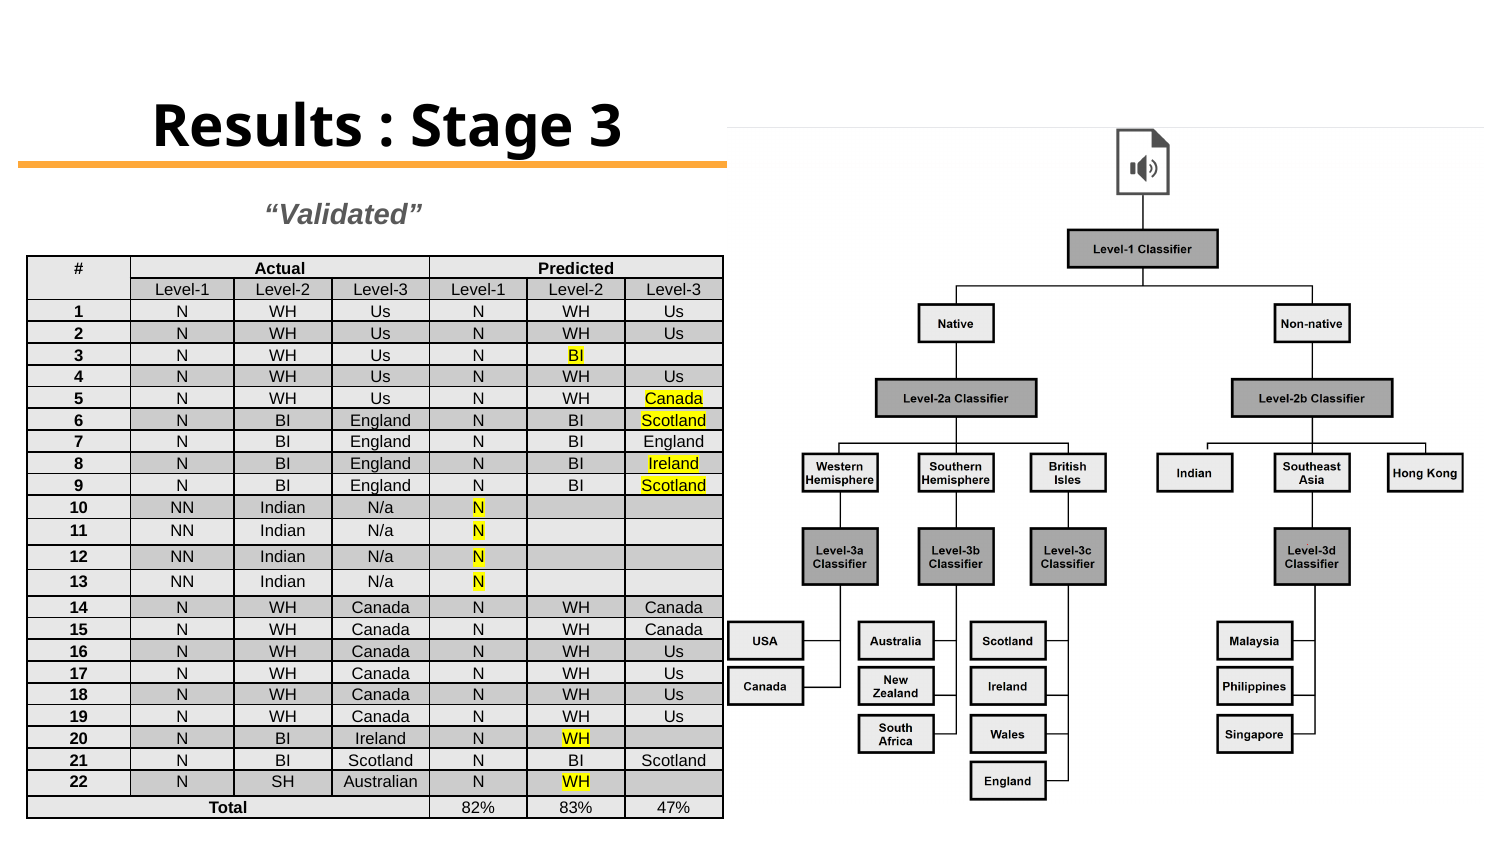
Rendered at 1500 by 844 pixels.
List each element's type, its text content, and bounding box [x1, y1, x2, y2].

table_cell Australian [333, 771, 429, 795]
table_cell Us [333, 387, 429, 407]
table_cell Ireland [626, 453, 722, 473]
table_cell Us [333, 300, 429, 320]
table_cell Us [333, 322, 429, 342]
table_cell N [430, 727, 526, 747]
table_cell Level-1 [430, 279, 526, 299]
table_cell Indian [235, 519, 331, 544]
table_cell 8 [28, 453, 130, 473]
table_cell N/a [333, 519, 429, 544]
table_cell BI [235, 409, 331, 429]
table_cell WH [235, 300, 331, 320]
table_cell Indian [235, 570, 331, 595]
table_cell [626, 546, 722, 569]
table_cell 9 [28, 474, 130, 494]
table_cell Us [626, 705, 722, 725]
table_cell WH [528, 771, 624, 795]
table_cell 20 [28, 727, 130, 747]
table_cell WH [528, 597, 624, 617]
table_cell 17 [28, 662, 130, 682]
table_cell N [131, 684, 233, 704]
table_cell Level-3 [333, 279, 429, 299]
table_cell 19 [28, 705, 130, 725]
table_cell N [131, 705, 233, 725]
table_cell N [430, 749, 526, 769]
table_cell WH [235, 387, 331, 407]
table_cell N [430, 431, 526, 451]
table_cell 16 [28, 640, 130, 660]
table_cell N [430, 366, 526, 386]
table_cell N [430, 300, 526, 320]
table_cell N [430, 705, 526, 725]
table_cell 11 [28, 519, 130, 544]
table_cell BI [235, 453, 331, 473]
table_cell Canada [333, 684, 429, 704]
table_cell N [430, 570, 526, 595]
table_cell WH [528, 727, 624, 747]
table_cell Scotland [626, 749, 722, 769]
table_cell 5 [28, 387, 130, 407]
table_cell N/a [333, 546, 429, 569]
table_cell N [131, 300, 233, 320]
table_cell England [333, 474, 429, 494]
table_cell 7 [28, 431, 130, 451]
table_cell 3 [28, 344, 130, 364]
table_cell 4 [28, 366, 130, 386]
table_cell 10 [28, 496, 130, 518]
table_cell WH [528, 618, 624, 638]
table_cell WH [235, 366, 331, 386]
table_cell 18 [28, 684, 130, 704]
table_cell N [131, 322, 233, 342]
table_cell N [430, 771, 526, 795]
table_cell N [131, 749, 233, 769]
table_cell WH [235, 344, 331, 364]
table_cell England [626, 431, 722, 451]
table_cell N [430, 409, 526, 429]
table_cell N [131, 618, 233, 638]
table_header Predicted [430, 257, 722, 277]
table_cell N/a [333, 496, 429, 518]
table_cell WH [235, 597, 331, 617]
text_box “Validated” [249, 187, 438, 238]
table_cell BI [528, 474, 624, 494]
table_cell WH [235, 684, 331, 704]
table_cell Level-1 [131, 279, 233, 299]
table_cell Ireland [333, 727, 429, 747]
table_cell SH [235, 771, 331, 795]
table_cell WH [235, 618, 331, 638]
table_cell N [131, 597, 233, 617]
table_cell Canada [626, 618, 722, 638]
table_cell BI [528, 409, 624, 429]
table_cell WH [528, 366, 624, 386]
table_cell 2 [28, 322, 130, 342]
table_cell [528, 519, 624, 544]
table_cell N [430, 322, 526, 342]
table_cell [626, 344, 722, 364]
table_cell [626, 519, 722, 544]
table_cell N [131, 387, 233, 407]
table_cell Us [333, 344, 429, 364]
table_cell NN [131, 570, 233, 595]
table_cell N [430, 640, 526, 660]
table_cell 21 [28, 749, 130, 769]
table_cell WH [235, 640, 331, 660]
table_cell Canada [333, 640, 429, 660]
table_cell WH [528, 705, 624, 725]
table_cell WH [528, 662, 624, 682]
table_cell N [430, 519, 526, 544]
table_cell N [430, 662, 526, 682]
table_cell N [430, 453, 526, 473]
table_header # [28, 257, 130, 299]
table_cell N [131, 474, 233, 494]
table_cell England [333, 409, 429, 429]
table_cell [528, 496, 624, 518]
table_cell Canada [333, 662, 429, 682]
table_cell Level-3 [626, 279, 722, 299]
table_cell [528, 570, 624, 595]
table_cell N [430, 474, 526, 494]
table_cell NN [131, 546, 233, 569]
table_cell N [430, 618, 526, 638]
table_cell [626, 496, 722, 518]
table_cell [626, 727, 722, 747]
table_cell Us [333, 366, 429, 386]
table_cell 6 [28, 409, 130, 429]
table_cell 47% [626, 797, 722, 817]
table_cell 22 [28, 771, 130, 795]
table_cell WH [528, 684, 624, 704]
table_cell 1 [28, 300, 130, 320]
table_cell WH [528, 387, 624, 407]
table_cell 12 [28, 546, 130, 569]
table_cell 83% [528, 797, 624, 817]
table_cell Scotland [626, 474, 722, 494]
table_cell Canada [333, 705, 429, 725]
table_cell WH [528, 640, 624, 660]
picture [727, 126, 1484, 804]
table_cell Level-2 [235, 279, 331, 299]
table_cell Indian [235, 496, 331, 518]
table_cell N [131, 344, 233, 364]
table_cell BI [235, 749, 331, 769]
table_cell BI [528, 749, 624, 769]
title Results : Stage 3 [51, 173, 722, 235]
table_cell N [131, 662, 233, 682]
table_cell N [430, 546, 526, 569]
table_cell [626, 570, 722, 595]
table_cell BI [528, 453, 624, 473]
table_cell Us [626, 322, 722, 342]
table_cell BI [235, 727, 331, 747]
table_cell BI [235, 474, 331, 494]
table_cell Canada [626, 387, 722, 407]
table_cell N [131, 727, 233, 747]
table_cell 14 [28, 597, 130, 617]
table_cell England [333, 453, 429, 473]
table_cell England [333, 431, 429, 451]
table_cell N [131, 771, 233, 795]
table_cell WH [528, 322, 624, 342]
table_cell N [430, 597, 526, 617]
title Results : Stage 3 [51, 72, 724, 161]
table_cell WH [235, 705, 331, 725]
table_cell Canada [333, 597, 429, 617]
table_cell N [430, 496, 526, 518]
table_cell Scotland [333, 749, 429, 769]
table_cell Total [28, 797, 429, 817]
table_cell N [430, 684, 526, 704]
table_cell Canada [333, 618, 429, 638]
table_cell BI [235, 431, 331, 451]
table_cell Us [626, 640, 722, 660]
table_cell N [131, 409, 233, 429]
table_cell N [131, 640, 233, 660]
table_cell [626, 771, 722, 795]
table_cell Scotland [626, 409, 722, 429]
table_cell Us [626, 684, 722, 704]
table_cell Us [626, 300, 722, 320]
table_cell WH [235, 322, 331, 342]
table_cell Us [626, 366, 722, 386]
table_cell Canada [626, 597, 722, 617]
table_cell NN [131, 519, 233, 544]
table_header Actual [131, 257, 429, 277]
table_cell N [430, 344, 526, 364]
table_cell N [131, 431, 233, 451]
table_cell Indian [235, 546, 331, 569]
table_cell WH [235, 662, 331, 682]
table_cell 82% [430, 797, 526, 817]
table_cell 15 [28, 618, 130, 638]
table_cell N [430, 387, 526, 407]
table_cell BI [528, 344, 624, 364]
table_cell N [131, 453, 233, 473]
table_cell Level-2 [528, 279, 624, 299]
table_cell [528, 546, 624, 569]
table_cell N/a [333, 570, 429, 595]
table_cell BI [528, 431, 624, 451]
table_cell NN [131, 496, 233, 518]
table_cell N [131, 366, 233, 386]
table_cell WH [528, 300, 624, 320]
table_cell 13 [28, 570, 130, 595]
table_cell Us [626, 662, 722, 682]
